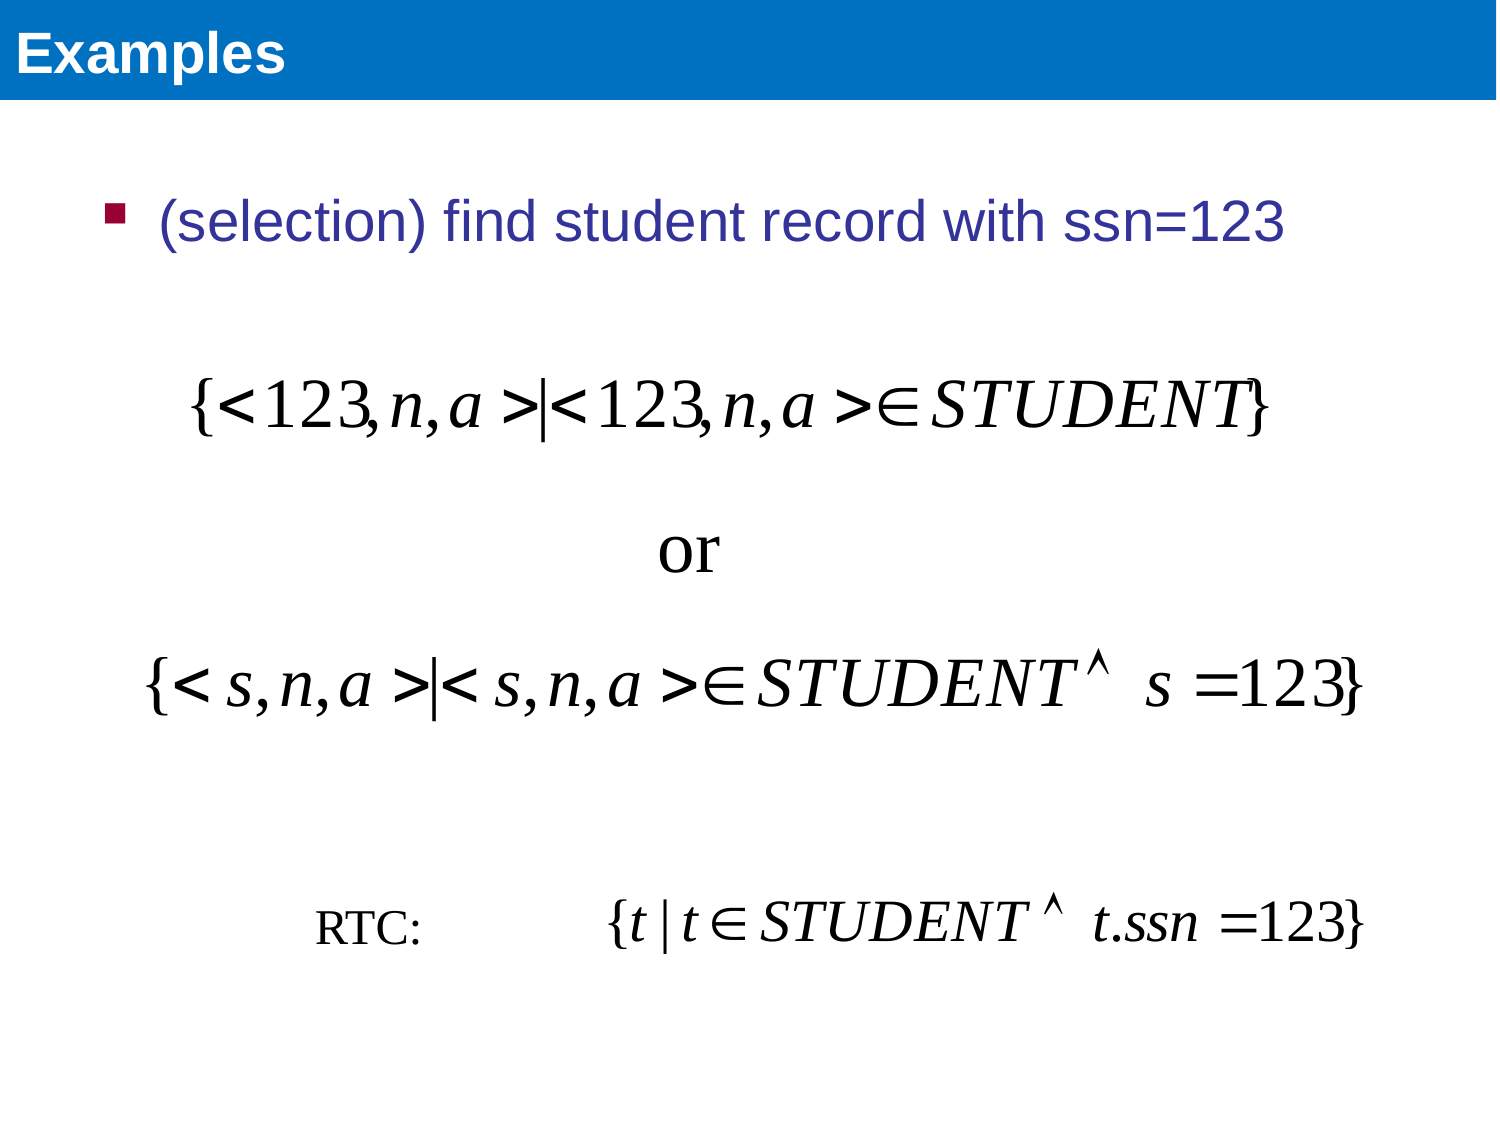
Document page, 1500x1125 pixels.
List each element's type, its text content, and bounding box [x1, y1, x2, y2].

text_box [599, 885, 1375, 967]
text_box RTC: [299, 887, 525, 963]
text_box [182, 367, 1279, 459]
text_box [137, 645, 1375, 738]
title Examples [0, 0, 1497, 100]
list (selection) find student record with ssn=123 [86, 175, 1375, 301]
text_box or [643, 489, 819, 595]
